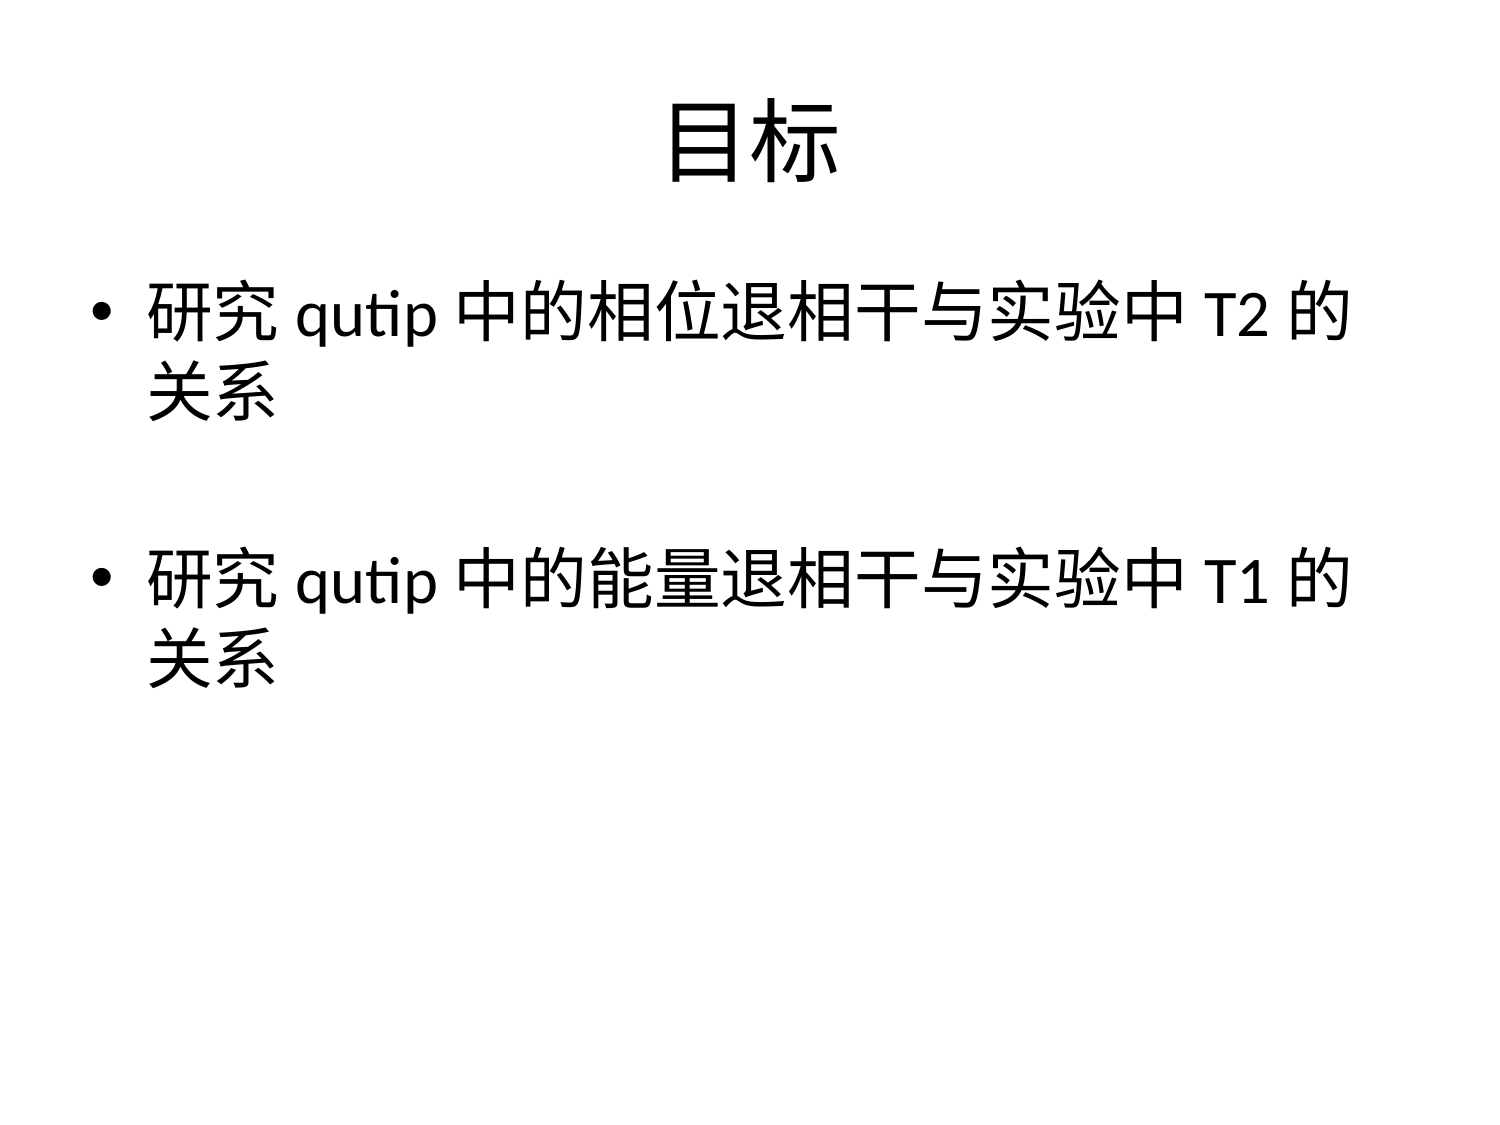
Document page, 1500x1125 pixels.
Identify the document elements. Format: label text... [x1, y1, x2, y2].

title 目标 [75, 45, 1425, 233]
